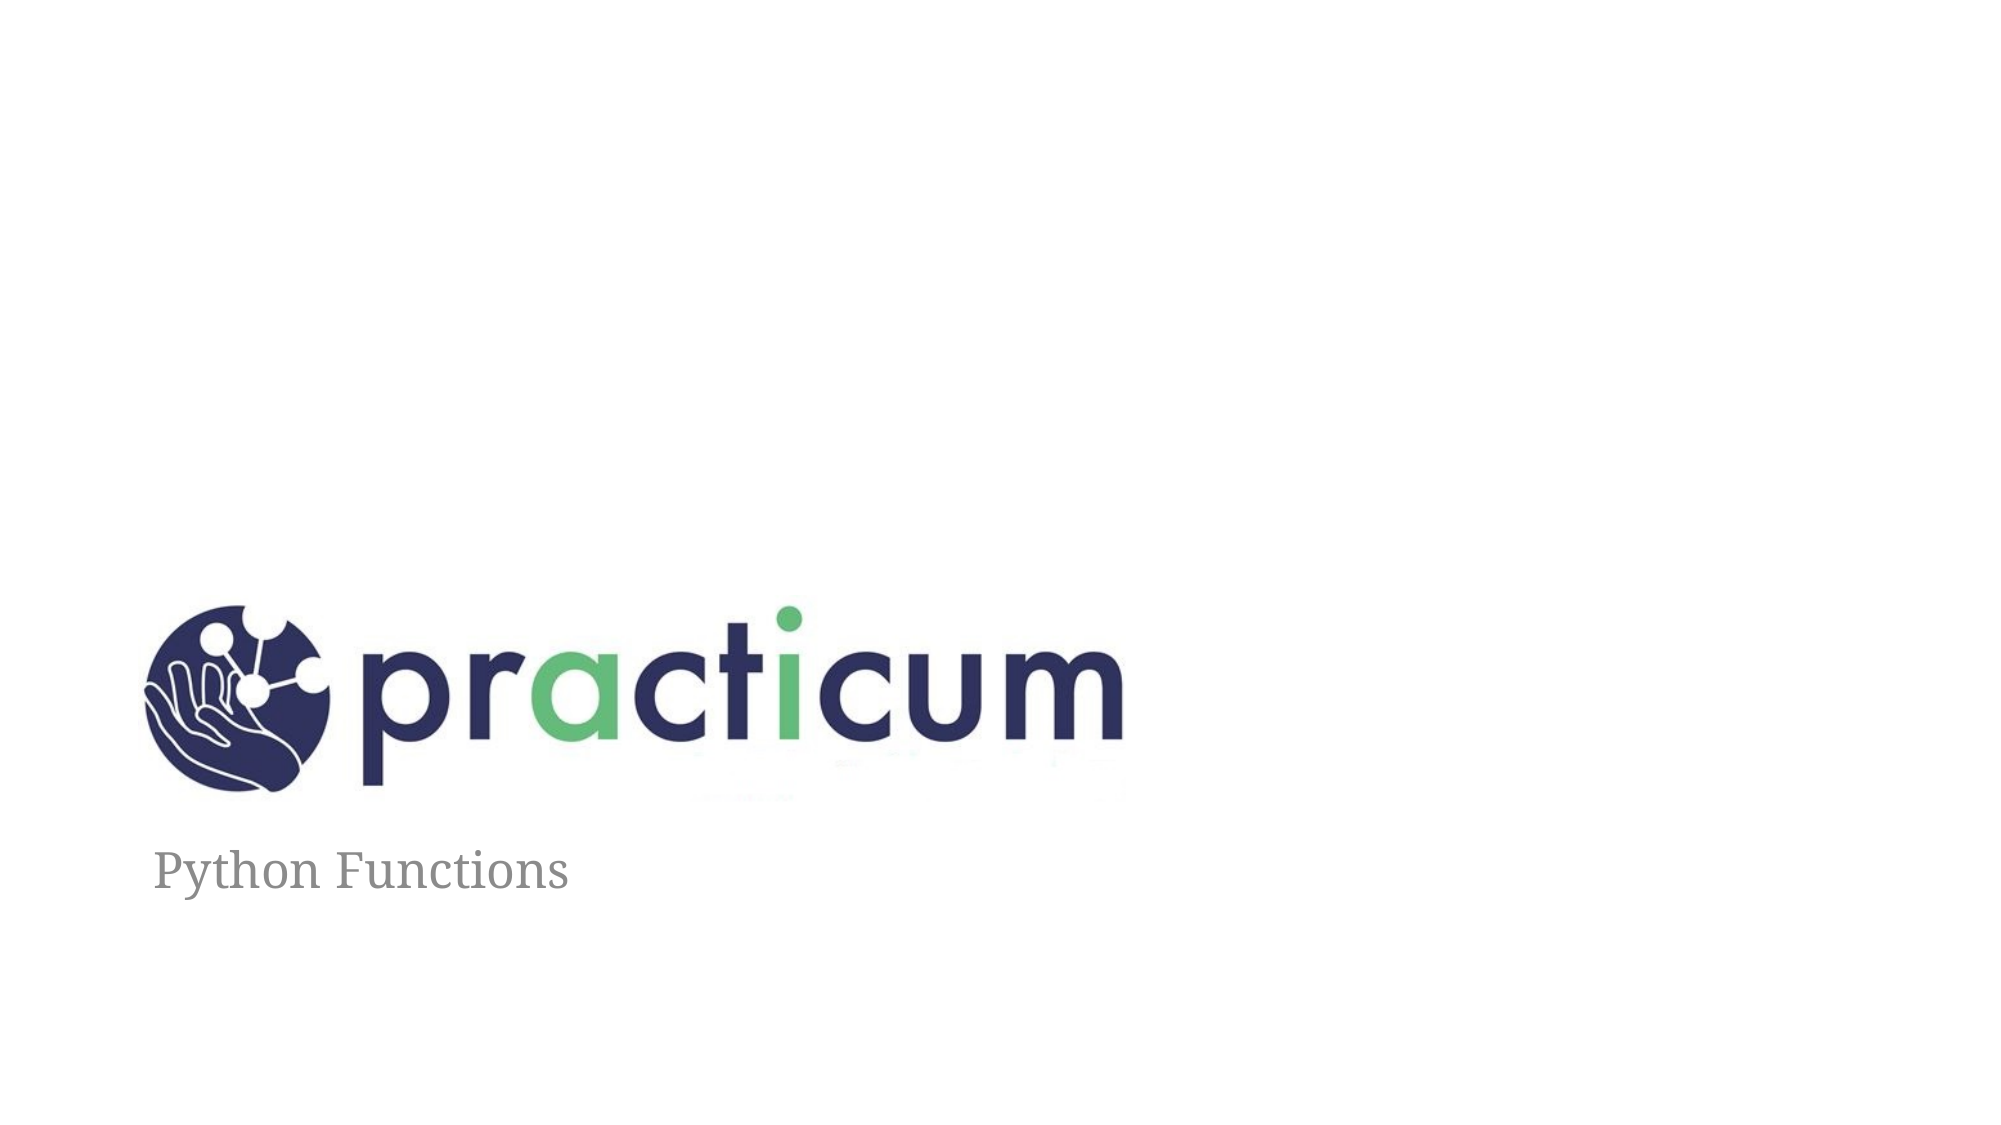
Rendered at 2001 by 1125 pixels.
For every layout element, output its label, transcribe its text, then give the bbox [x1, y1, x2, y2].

picture [138, 595, 1149, 805]
list Python Functions [138, 837, 1864, 948]
